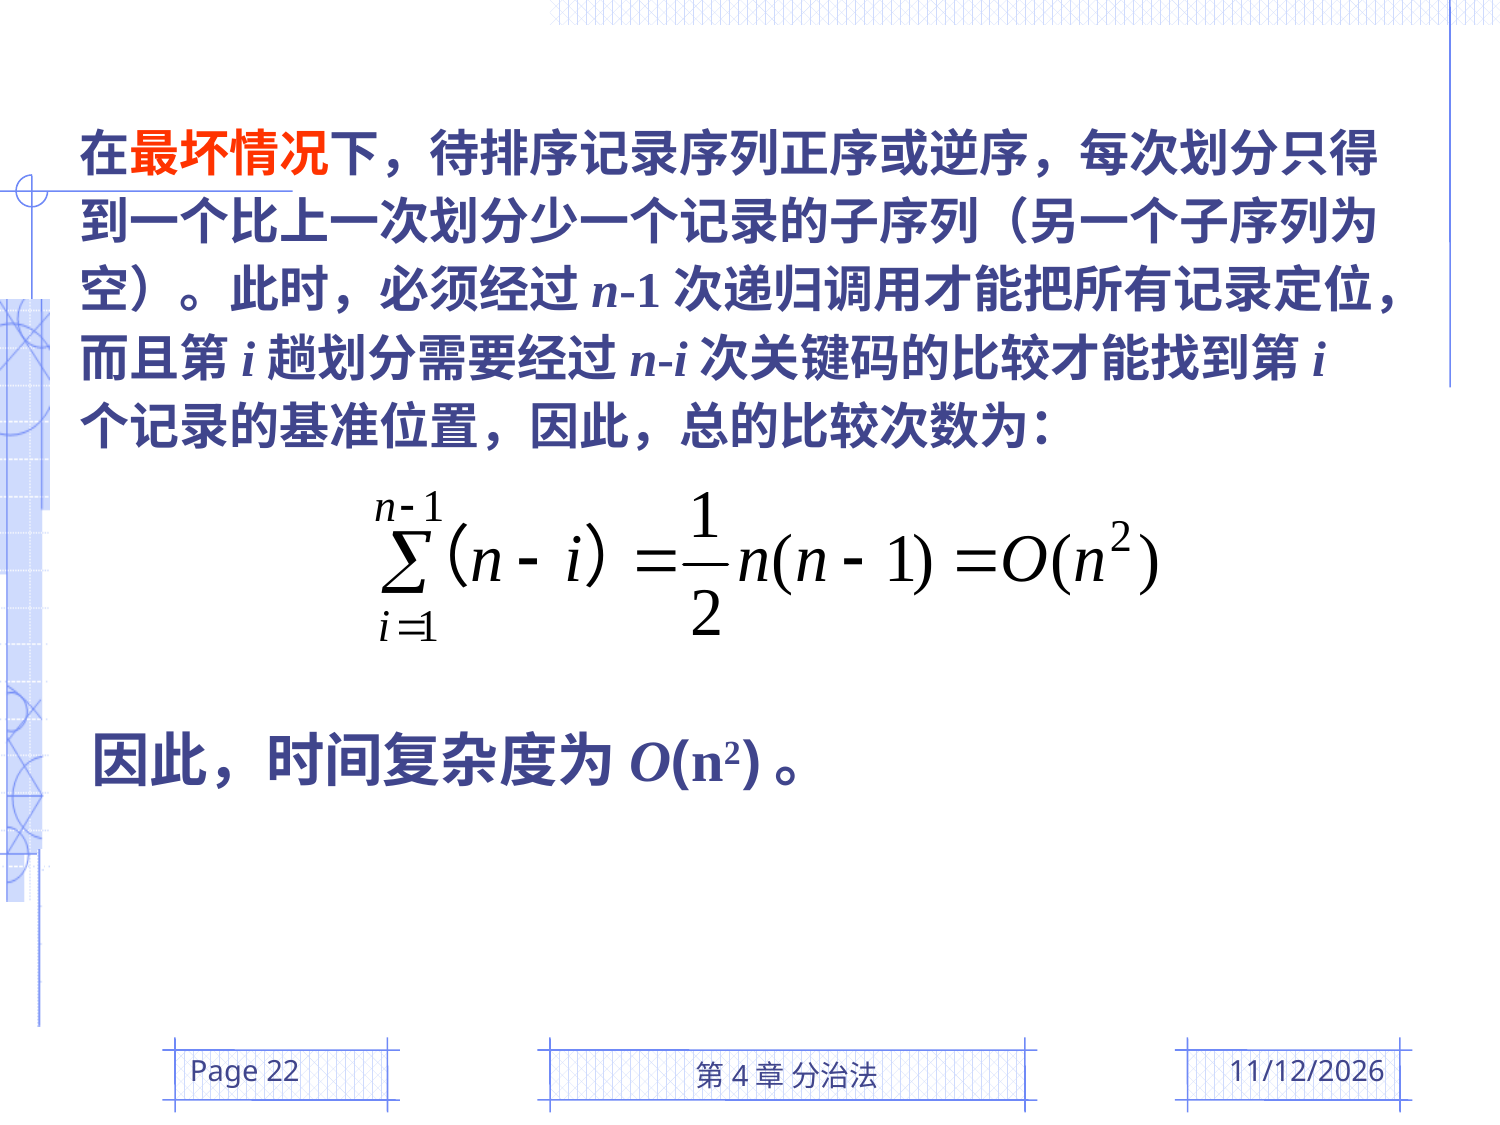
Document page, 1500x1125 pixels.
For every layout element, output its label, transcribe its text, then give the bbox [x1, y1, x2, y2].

footer 第4章 分治法 [549, 1024, 1026, 1101]
slide_number Page 22 [174, 1024, 488, 1101]
text_box 在最坏情况下，待排序记录序列正序或逆序，每次划分只得到一个比上一次划分少一个记录的子序列（另一个子序列为空）。此时，必须经过n-1次递归调用才能把所有记录定位，而且第i趟划分需要经过n-i次关键码的比较才能找到第i个记录的基准位置，因此，总的比较次数为： [64, 105, 1400, 463]
picture [0, 559, 50, 1027]
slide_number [1087, 1024, 1401, 1101]
text_box 因此，时间复杂度为O(n2)。 [76, 716, 1459, 900]
picture [0, 299, 50, 558]
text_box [359, 467, 1176, 658]
